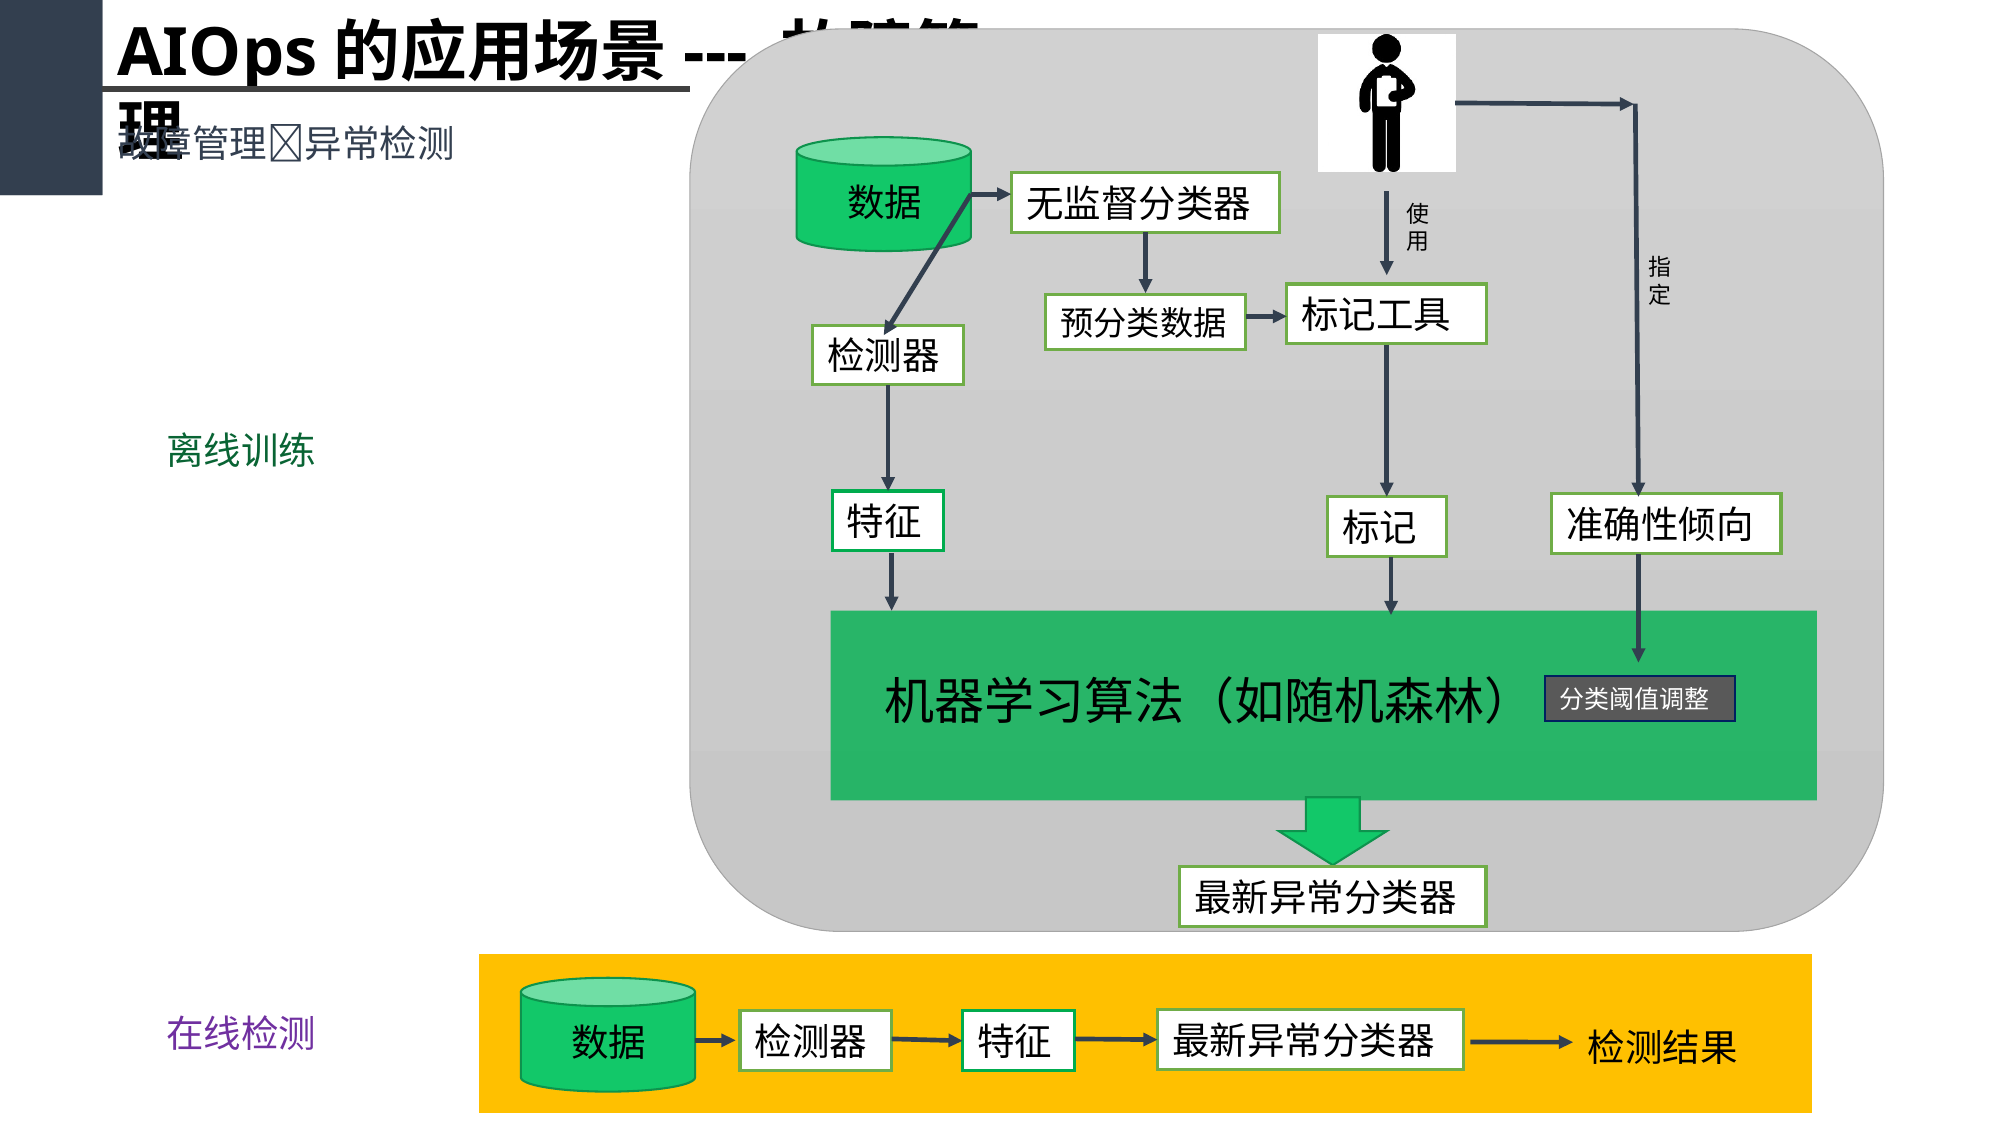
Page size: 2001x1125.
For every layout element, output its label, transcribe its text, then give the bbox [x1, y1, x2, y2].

text_box 准确性倾向 [1550, 493, 1782, 554]
text_box 指定 [1639, 245, 1679, 316]
text_box 标记工具 [1286, 283, 1488, 345]
text_box [830, 610, 1818, 801]
text_box 数据 [556, 1011, 676, 1072]
text_box [476, 951, 1815, 1116]
text_box 标记 [1326, 496, 1447, 557]
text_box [891, 1038, 963, 1042]
picture [1318, 34, 1456, 172]
text_box 最新异常分类器 [1179, 865, 1487, 927]
text_box 预分类数据 [1045, 294, 1247, 351]
text_box 检测结果 [1573, 1016, 1782, 1076]
text_box 检测器 [811, 324, 965, 386]
text_box 无监督分类器 [1010, 171, 1281, 233]
text_box 离线训练 [151, 419, 342, 480]
text_box 特征 [831, 490, 945, 552]
text_box 特征 [961, 1010, 1075, 1072]
text_box [0, 0, 103, 196]
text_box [1635, 103, 1639, 497]
text_box 使用 [1392, 191, 1437, 262]
text_box 检测器 [739, 1010, 893, 1072]
text_box [519, 976, 697, 1093]
text_box [1275, 796, 1391, 865]
text_box 数据 [832, 171, 951, 232]
text_box 故障管理异常检测 [102, 112, 704, 173]
text_box 最新异常分类器 [1156, 1009, 1465, 1071]
text_box [689, 28, 1885, 932]
text_box 机器学习算法（如随机森林） [804, 662, 1614, 738]
text_box AIOps的应用场景--- 故障管理 [103, 1, 1047, 112]
text_box AIOps的应用场景--- 故障管理 [103, 173, 689, 177]
text_box 分类阈值调整 [1544, 675, 1736, 722]
text_box 在线检测 [151, 1002, 342, 1063]
text_box [795, 136, 972, 253]
